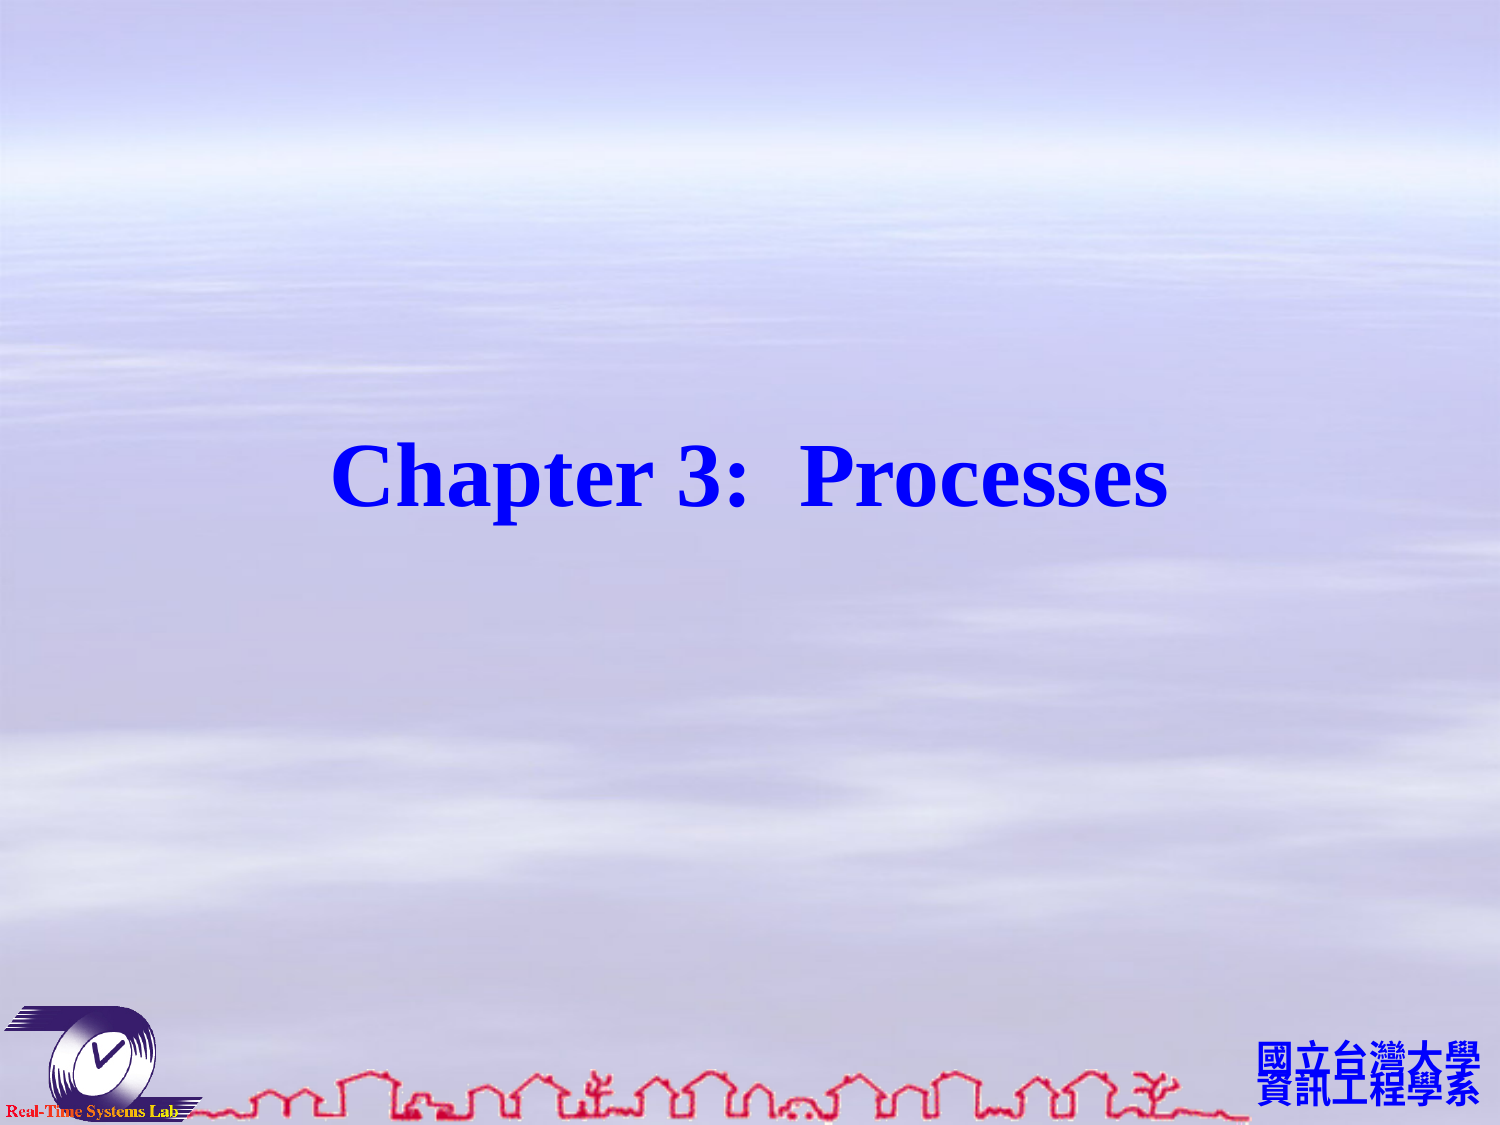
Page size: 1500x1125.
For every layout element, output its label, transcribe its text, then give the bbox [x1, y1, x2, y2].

picture [0, 0, 1500, 1125]
title Chapter 3: Processes [112, 349, 1388, 591]
